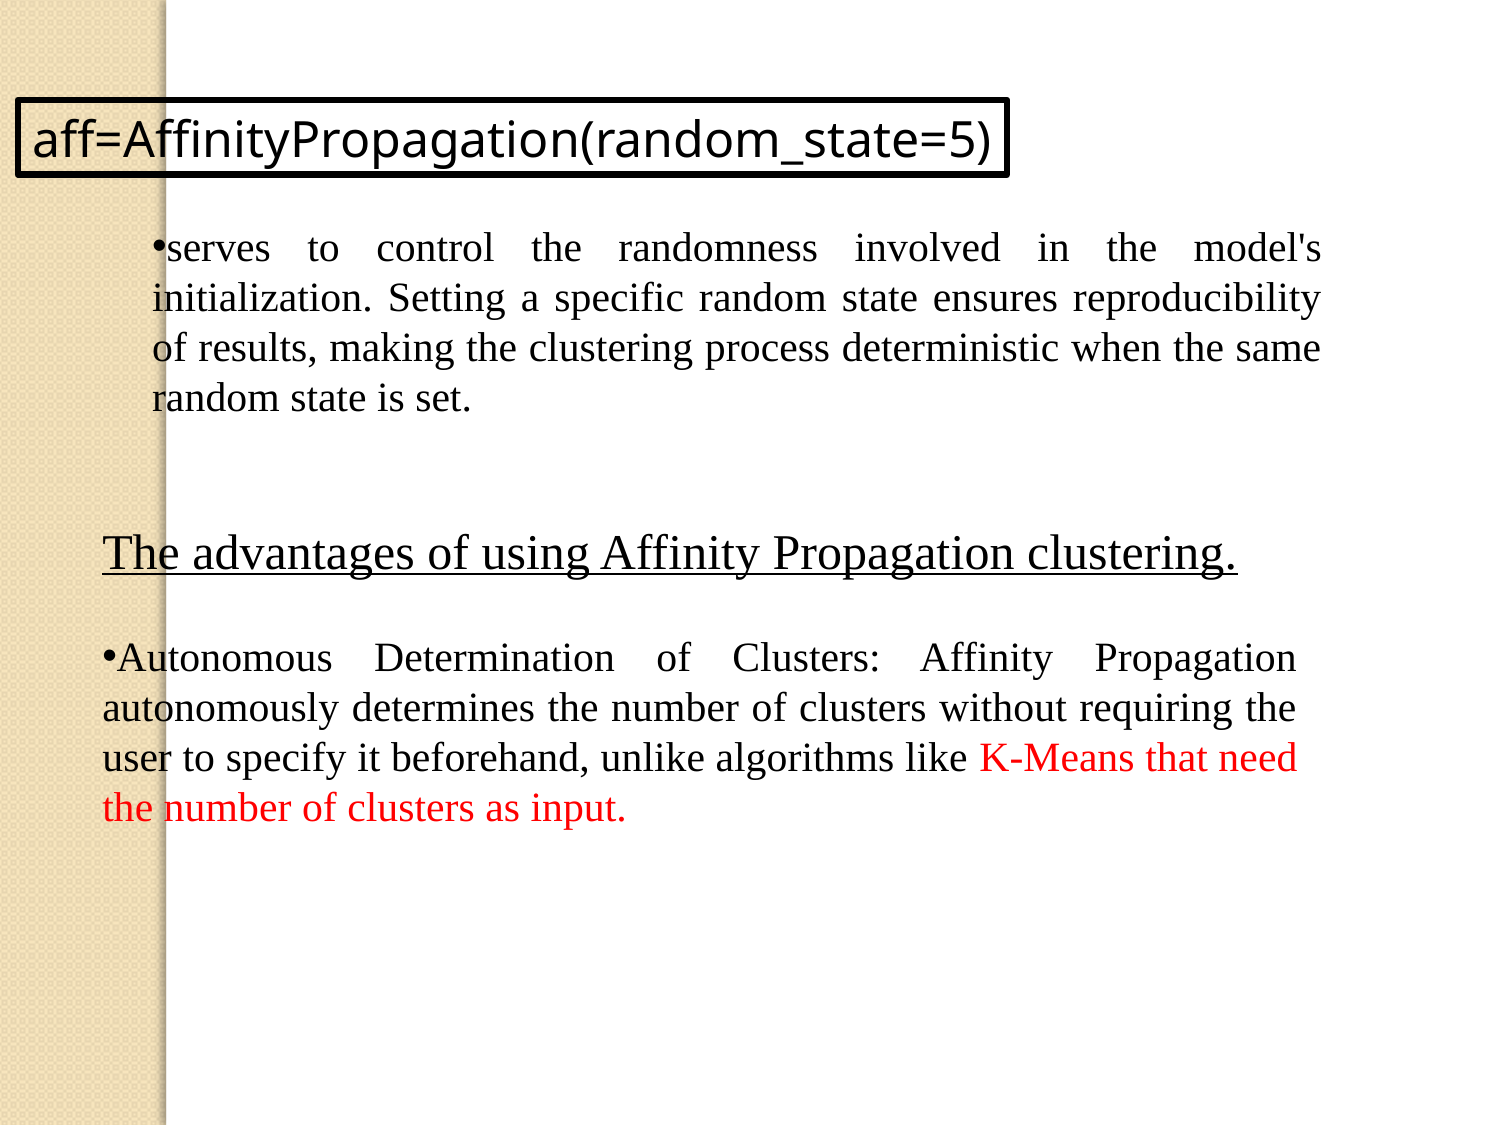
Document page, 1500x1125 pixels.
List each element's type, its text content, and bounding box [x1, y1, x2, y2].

text_box The advantages of using Affinity Propagation clustering. Autonomous Determination of Clusters: Affinity Propagation autonomously determines the number of clusters without requiring the user to specify it beforehand, unlike algorithms like K-Means that need the number of clusters as input. [87, 512, 1313, 958]
text_box aff=AffinityPropagation(random_state=5) [17, 99, 1008, 175]
text_box serves to control the randomness involved in the model's initialization. Setting a specific random state ensures reproducibility of results, making the clustering process deterministic when the same random state is set. [137, 212, 1338, 428]
